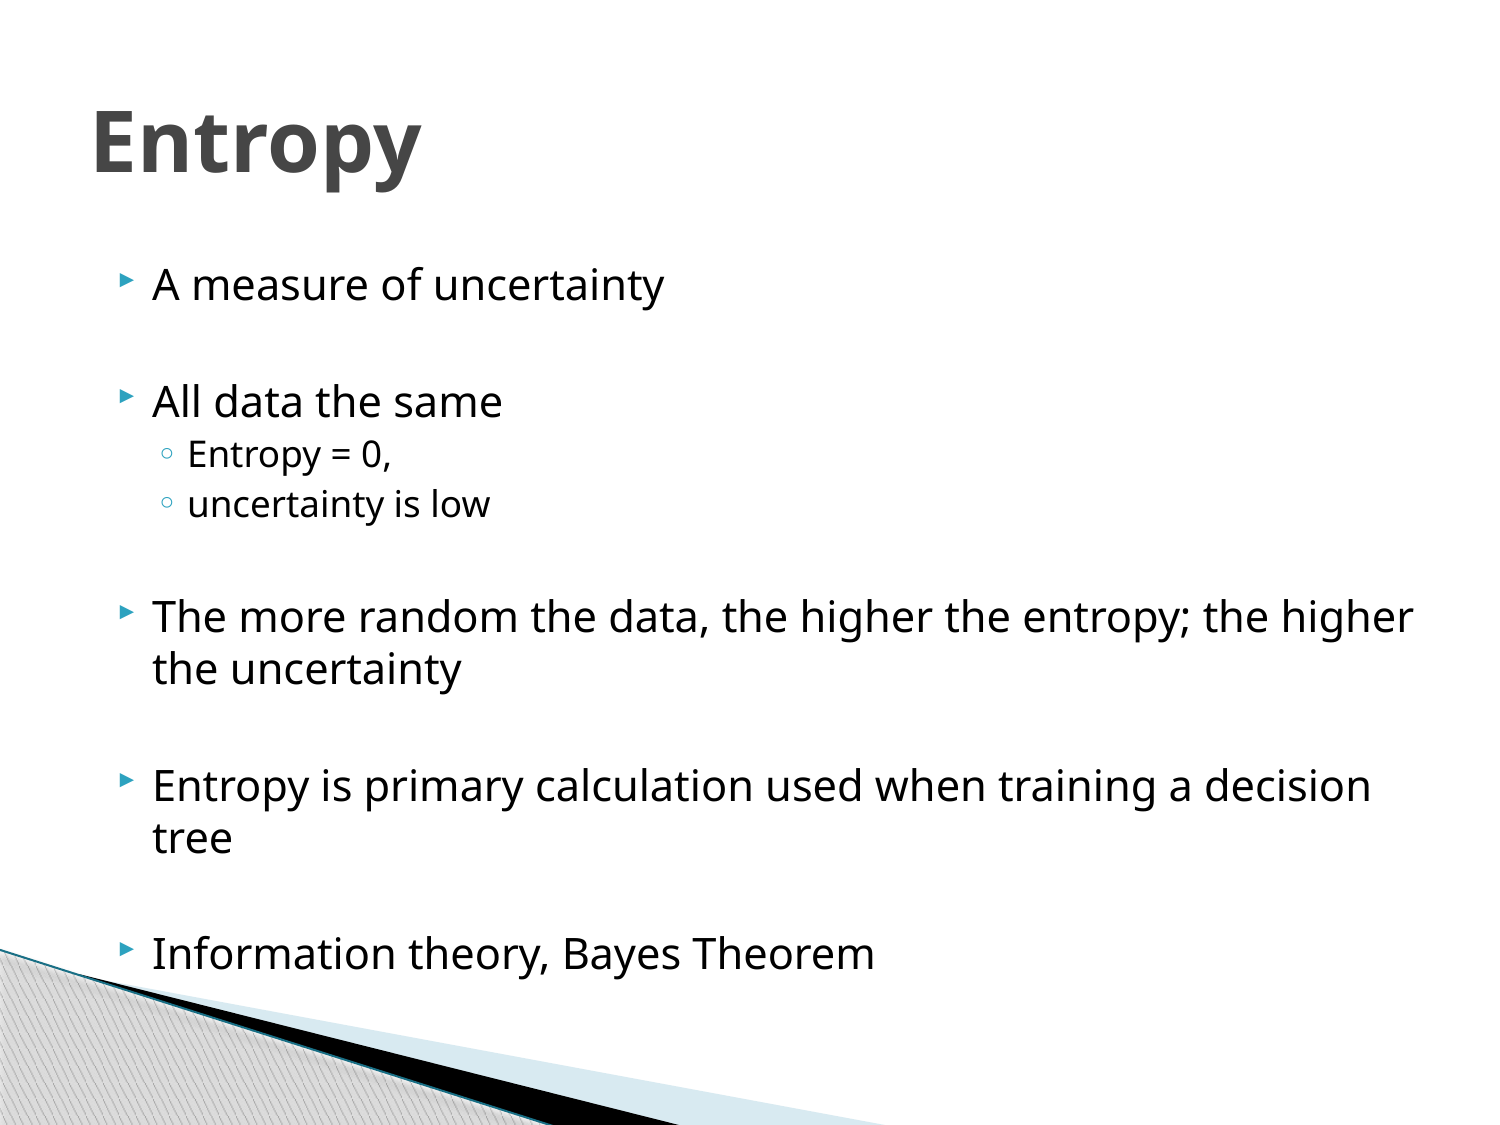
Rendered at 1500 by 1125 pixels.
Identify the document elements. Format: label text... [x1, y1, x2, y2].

list A measure of uncertainty All data the same Entropy = 0, uncertainty is low The more random the data, the higher the entropy; the higher the uncertainty Entropy is primary calculation used when training a decision tree Information theory, Bayes Theorem [87, 249, 1438, 993]
title Entropy [75, 45, 1425, 233]
